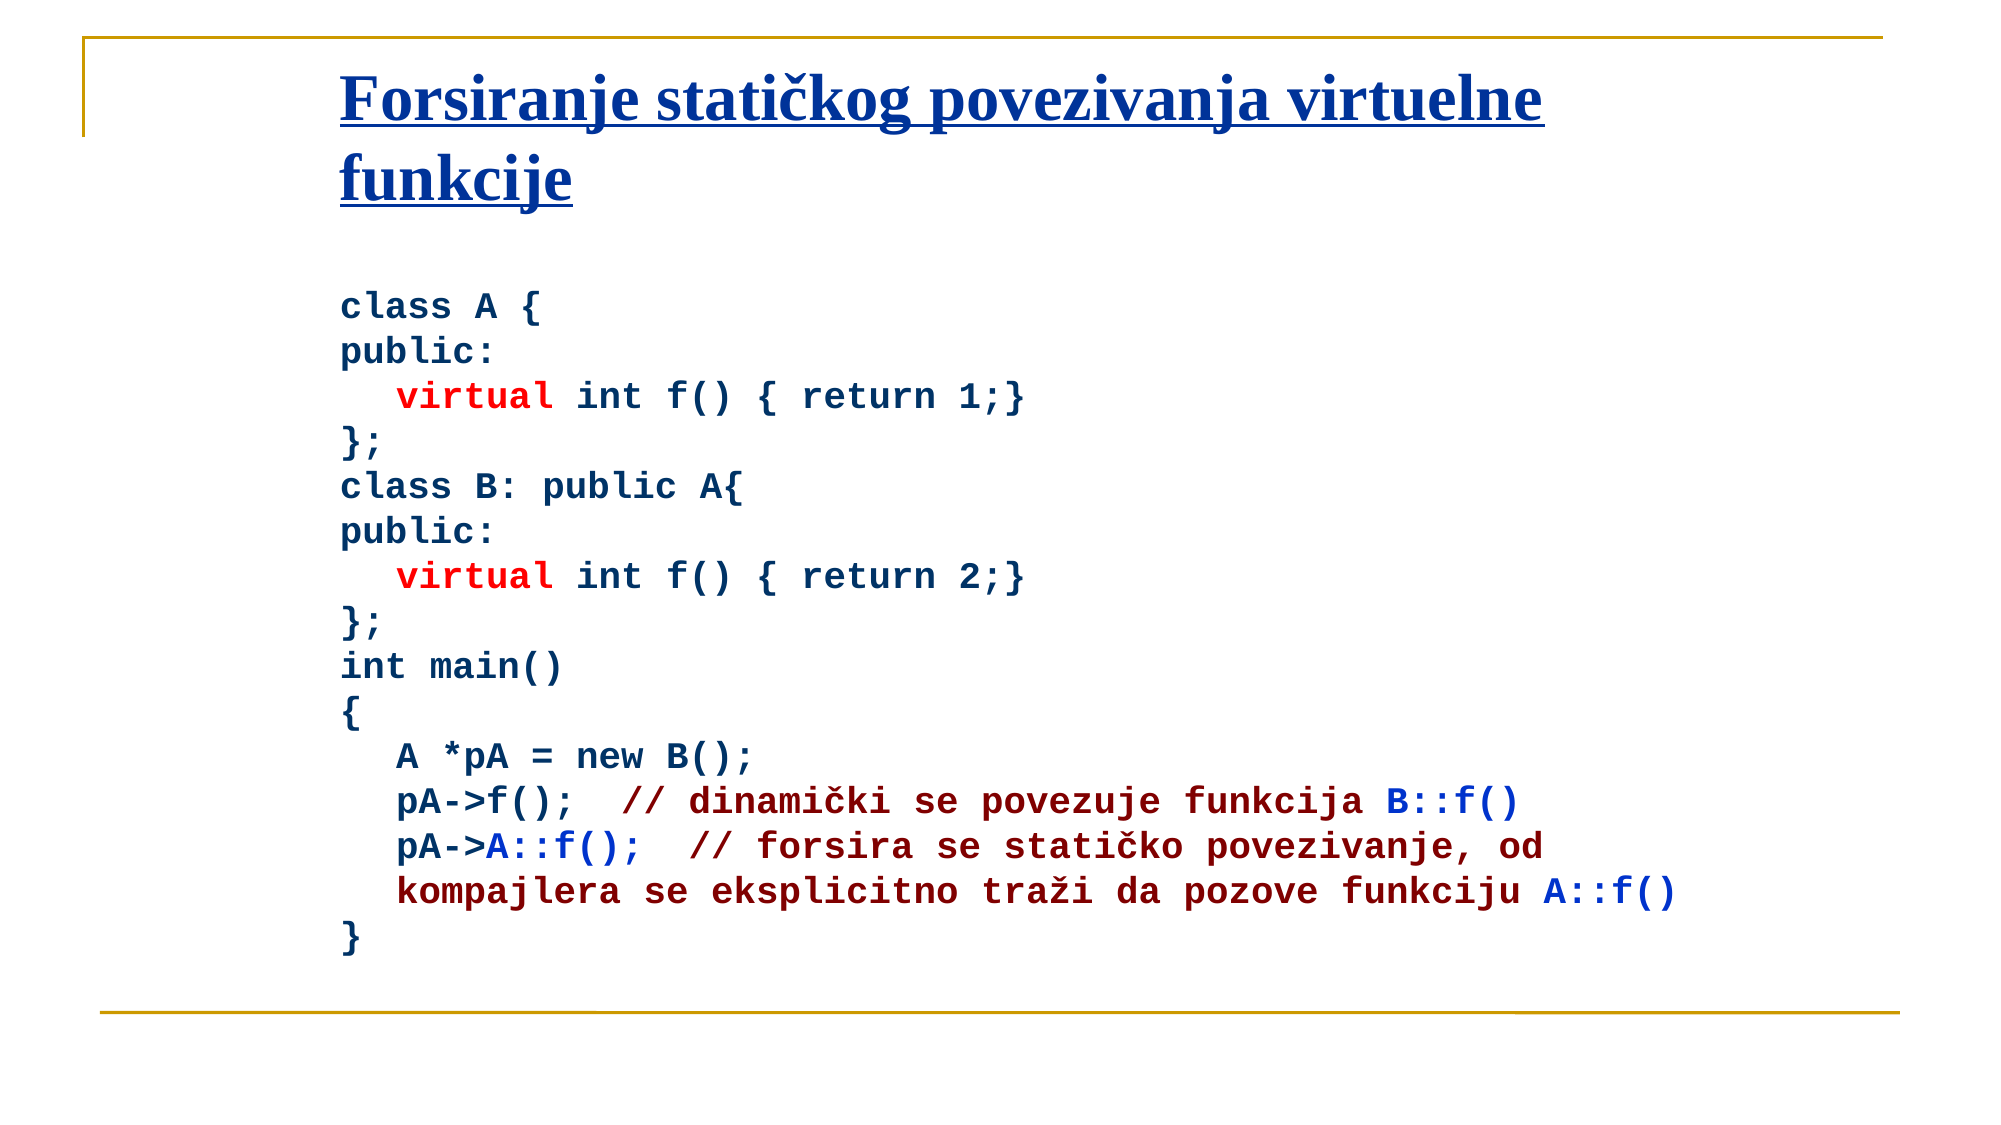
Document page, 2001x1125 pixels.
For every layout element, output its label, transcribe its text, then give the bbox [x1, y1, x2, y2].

list class A { public: virtual int f() { return 1;} }; class B: public A{ public: virtual int f() { return 2;} }; int main() { A *pA = new B(); pA->f(); // dinamički se povezuje funkcija B::f() pA->A::f(); // forsira se statičko povezivanje, od kompajlera se eksplicitno traži da pozove funkciju A::f() } [324, 272, 1721, 1000]
title Forsiranje statičkog povezivanja virtuelne funkcije [324, 45, 1733, 185]
